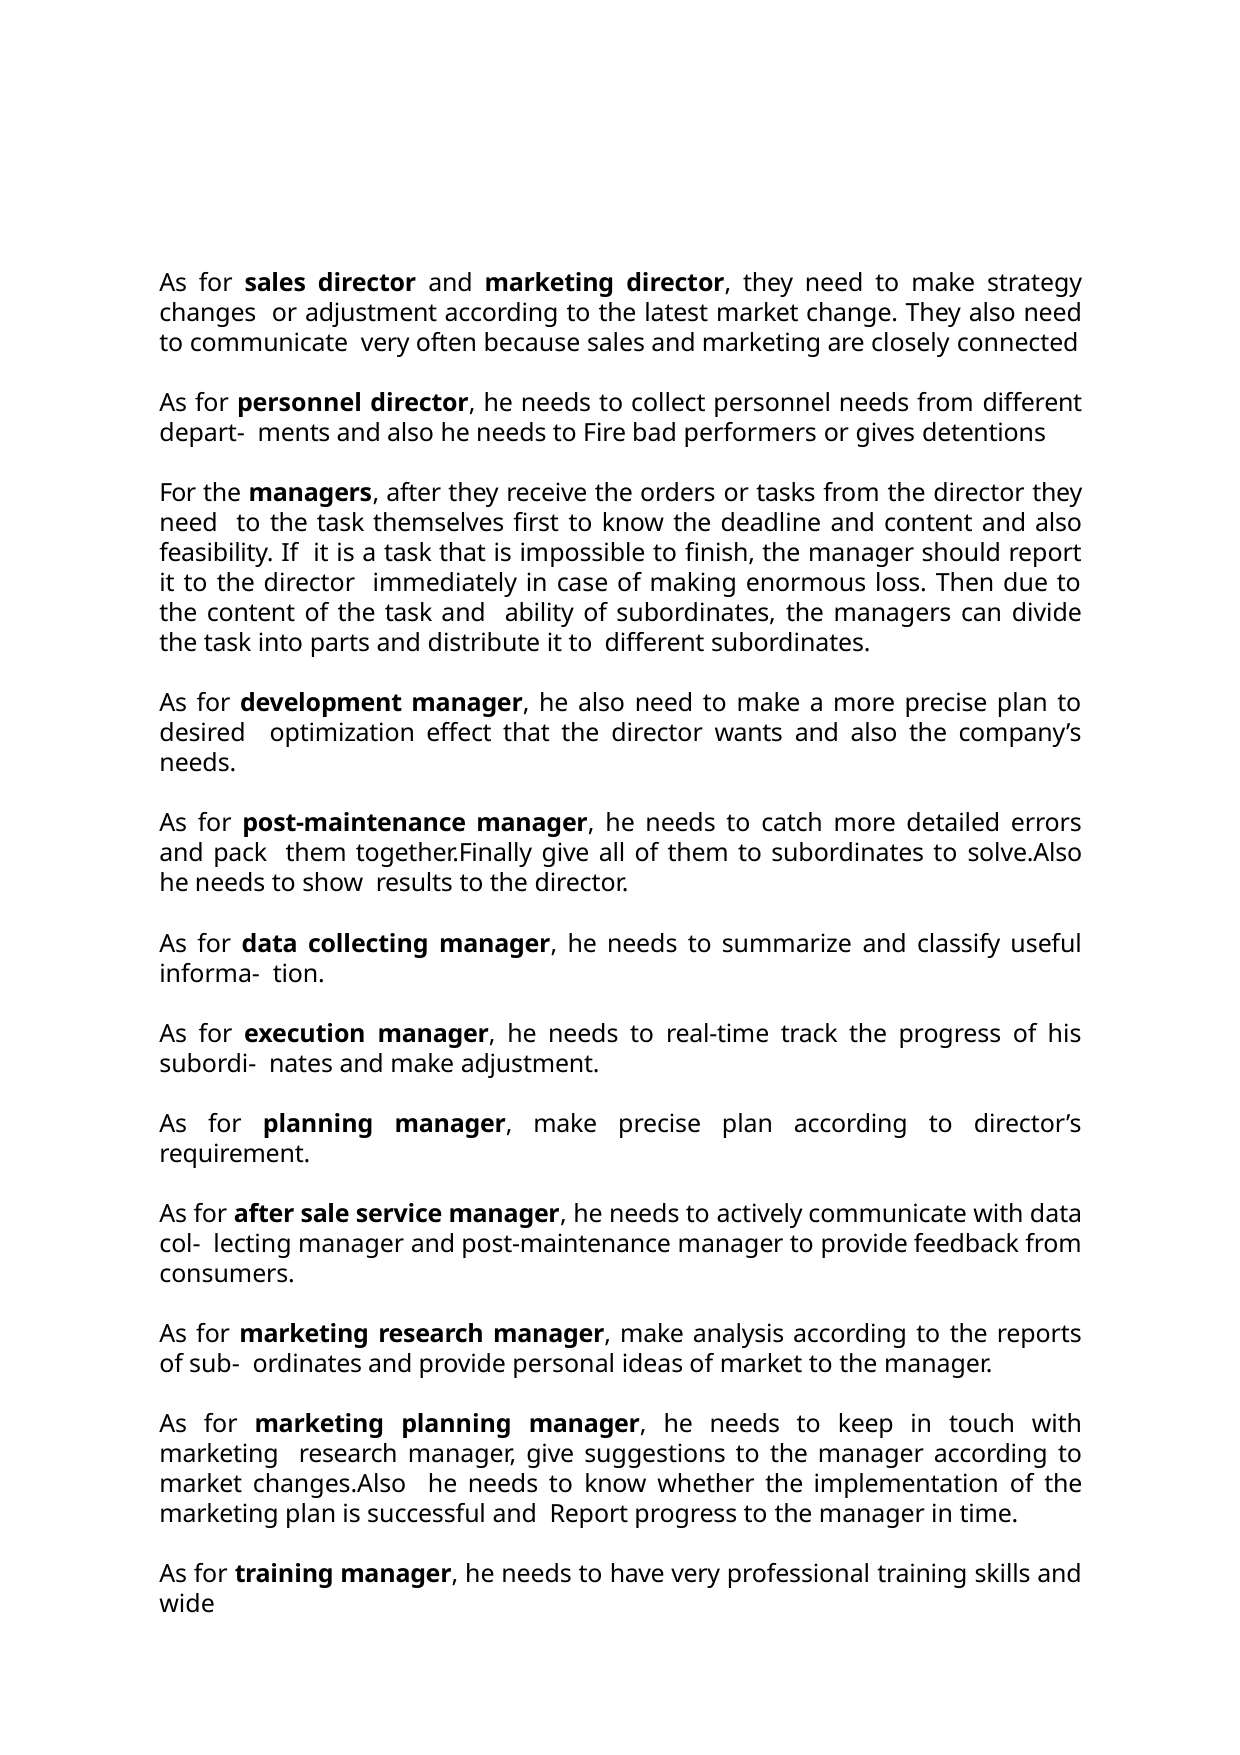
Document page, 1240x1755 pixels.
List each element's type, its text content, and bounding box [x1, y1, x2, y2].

text_box As for sales director and marketing director, they need to make strategy changes or adjustment according to the latest market change. They also need to communicate very often because sales and marketing are closely connected As for personnel director, he needs to collect personnel needs from different depart- ments and also he needs to Fire bad performers or gives detentions For the managers, after they receive the orders or tasks from the director they need to the task themselves first to know the deadline and content and also feasibility. If it is a task that is impossible to finish, the manager should report it to the director immediately in case of making enormous loss. Then due to the content of the task and ability of subordinates, the managers can divide the task into parts and distribute it to different subordinates. As for development manager, he also need to make a more precise plan to desired optimization effect that the director wants and also the company’s needs. As for post-maintenance manager, he needs to catch more detailed errors and pack them together.Finally give all of them to subordinates to solve.Also he needs to show results to the director. As for data collecting manager, he needs to summarize and classify useful informa- tion. As for execution manager, he needs to real-time track the progress of his subordi- nates and make adjustment. As for planning manager, make precise plan according to director’s requirement. As for after sale service manager, he needs to actively communicate with data col- lecting manager and post-maintenance manager to provide feedback from consumers. As for marketing research manager, make analysis according to the reports of sub- ordinates and provide personal ideas of market to the manager. As for marketing planning manager, he needs to keep in touch with marketing research manager, give suggestions to the manager according to market changes.Also he needs to know whether the implementation of the marketing plan is successful and Report progress to the manager in time. As for training manager, he needs to have very professional training skills and wide [157, 264, 1083, 1618]
